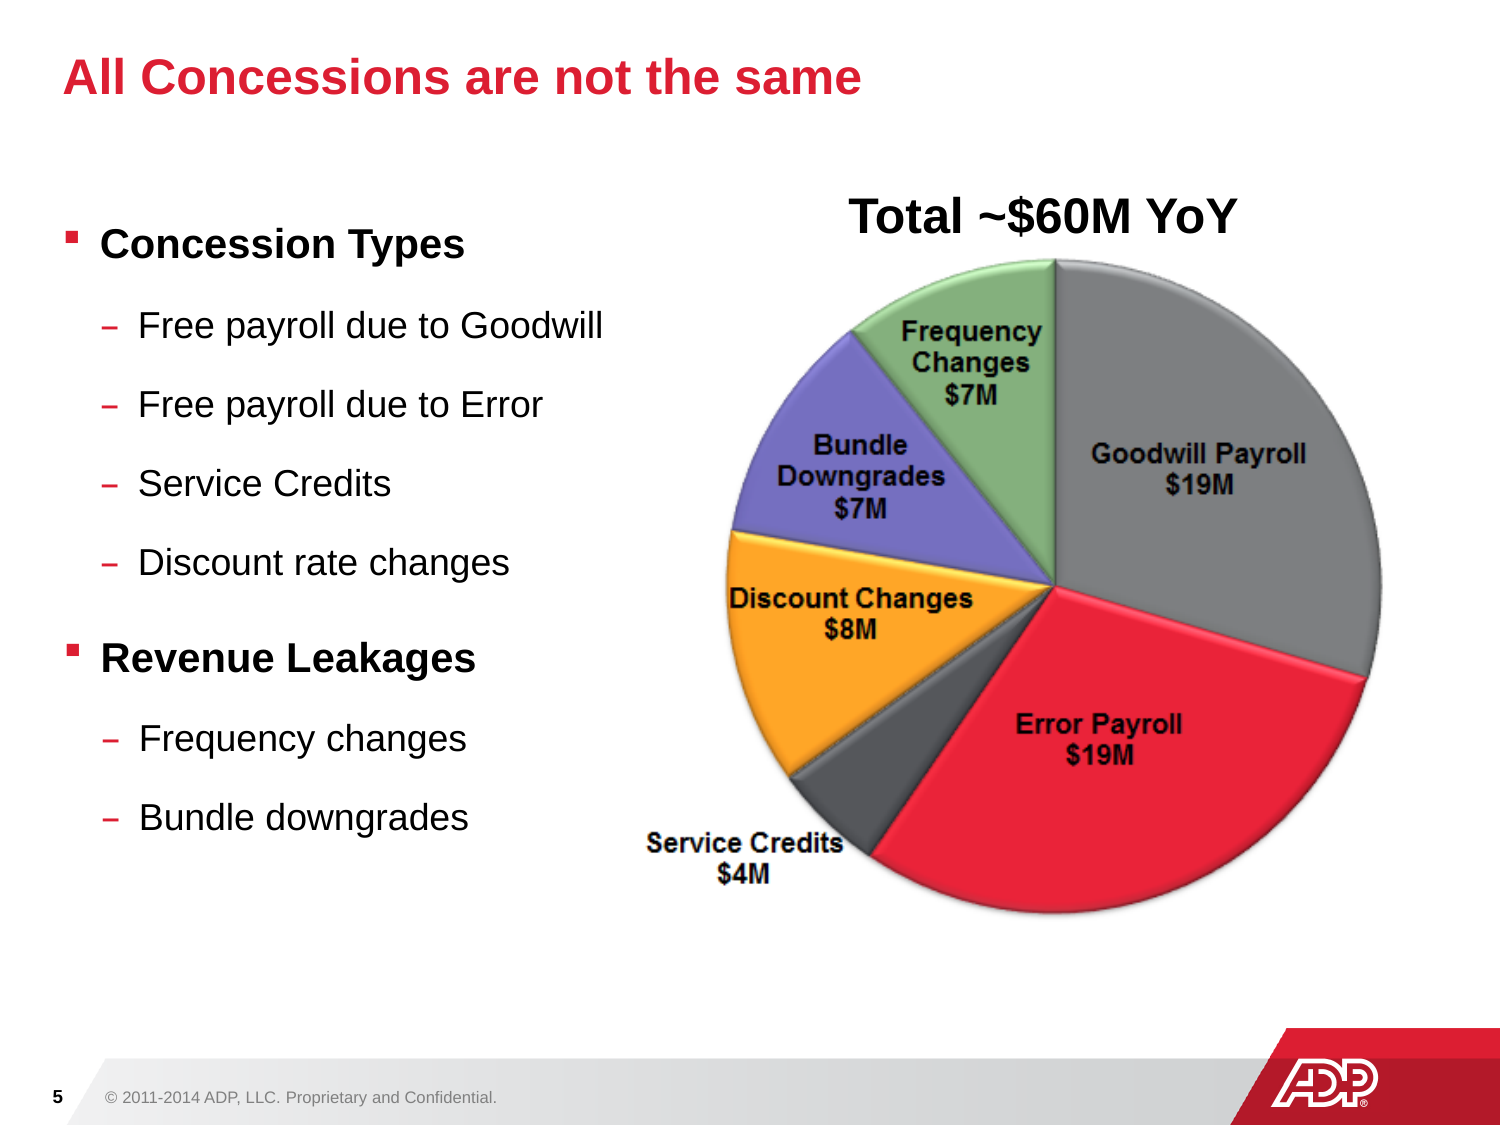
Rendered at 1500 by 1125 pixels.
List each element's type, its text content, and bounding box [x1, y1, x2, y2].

list Total ~$60M YoY [848, 170, 1284, 236]
title All Concessions are not the same [62, 0, 1284, 150]
picture [610, 237, 1426, 935]
footer © 2011-2014 ADP, LLC. Proprietary and Confidential. [105, 1060, 988, 1107]
text_box Revenue Leakages Frequency changes Bundle downgrades [63, 620, 547, 944]
slide_number 5 [15, 1047, 64, 1107]
picture [65, 1028, 1500, 1125]
list Concession Types Free payroll due to Goodwill Free payroll due to Error Service Credits Discount rate changes [62, 206, 709, 587]
